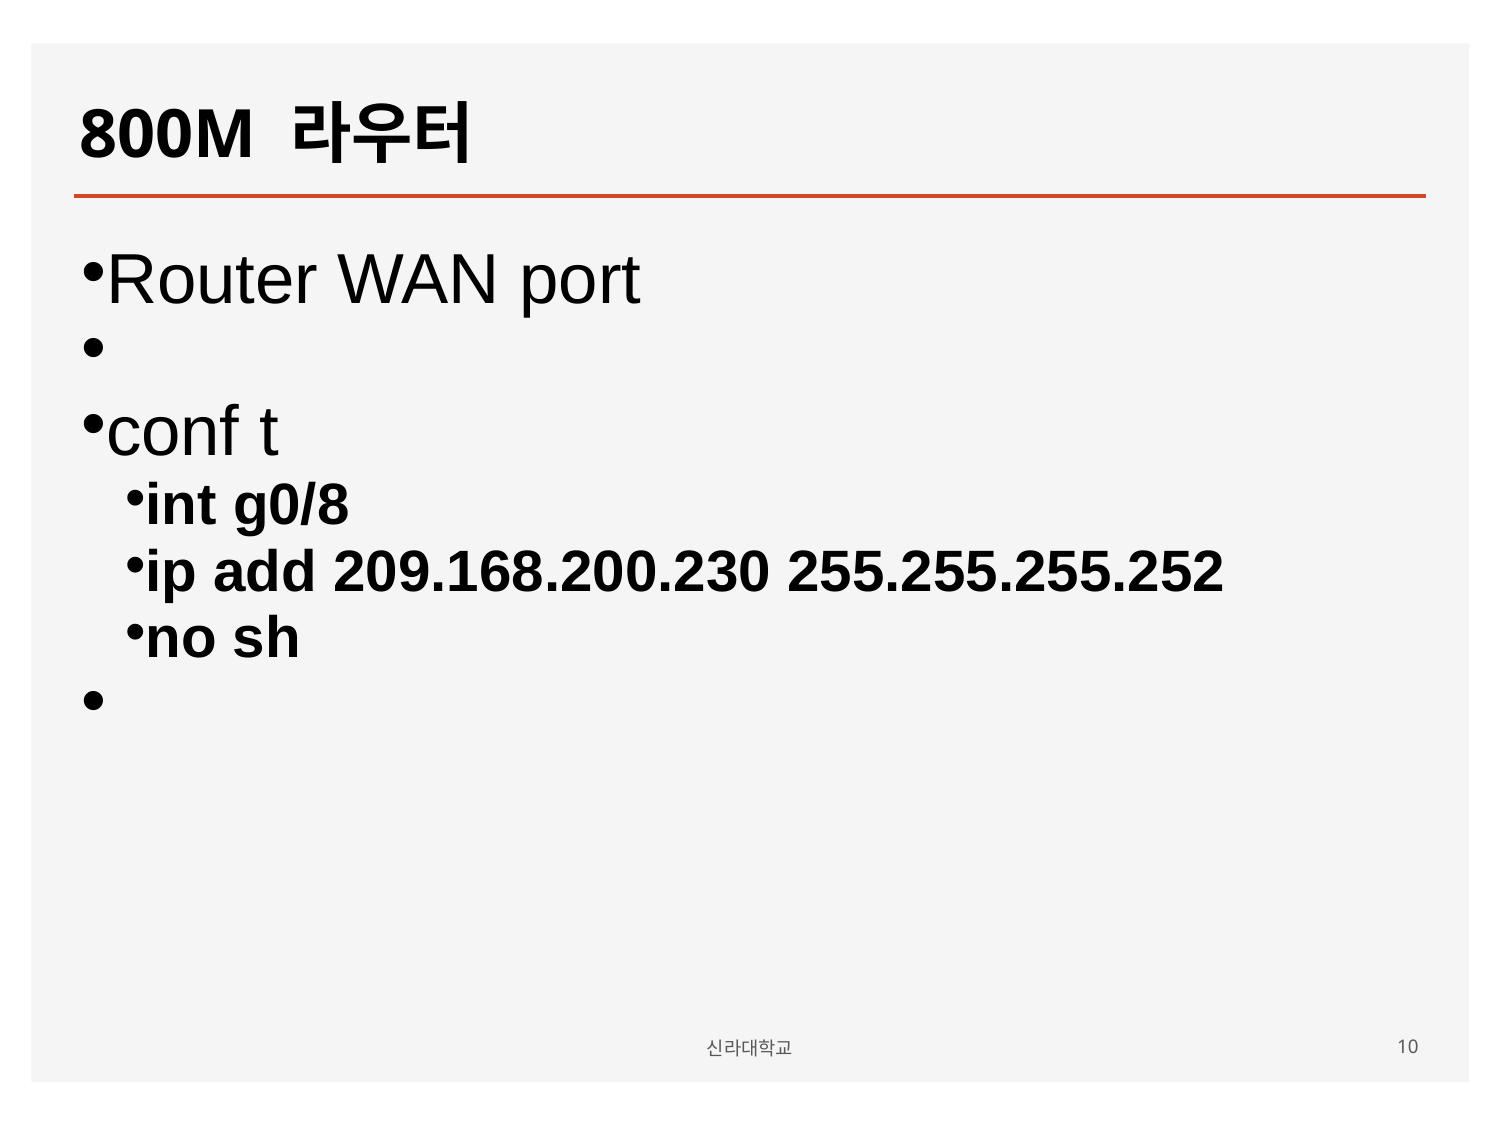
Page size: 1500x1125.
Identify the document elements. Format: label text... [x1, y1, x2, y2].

list Router WAN port conf t int g0/8 ip add 209.168.200.230 255.255.255.252 no sh [66, 255, 1412, 1035]
title 800M 라우터 [64, 73, 911, 179]
footer 신라대학교 [571, 1017, 929, 1078]
slide_number 10 [1030, 1017, 1434, 1078]
